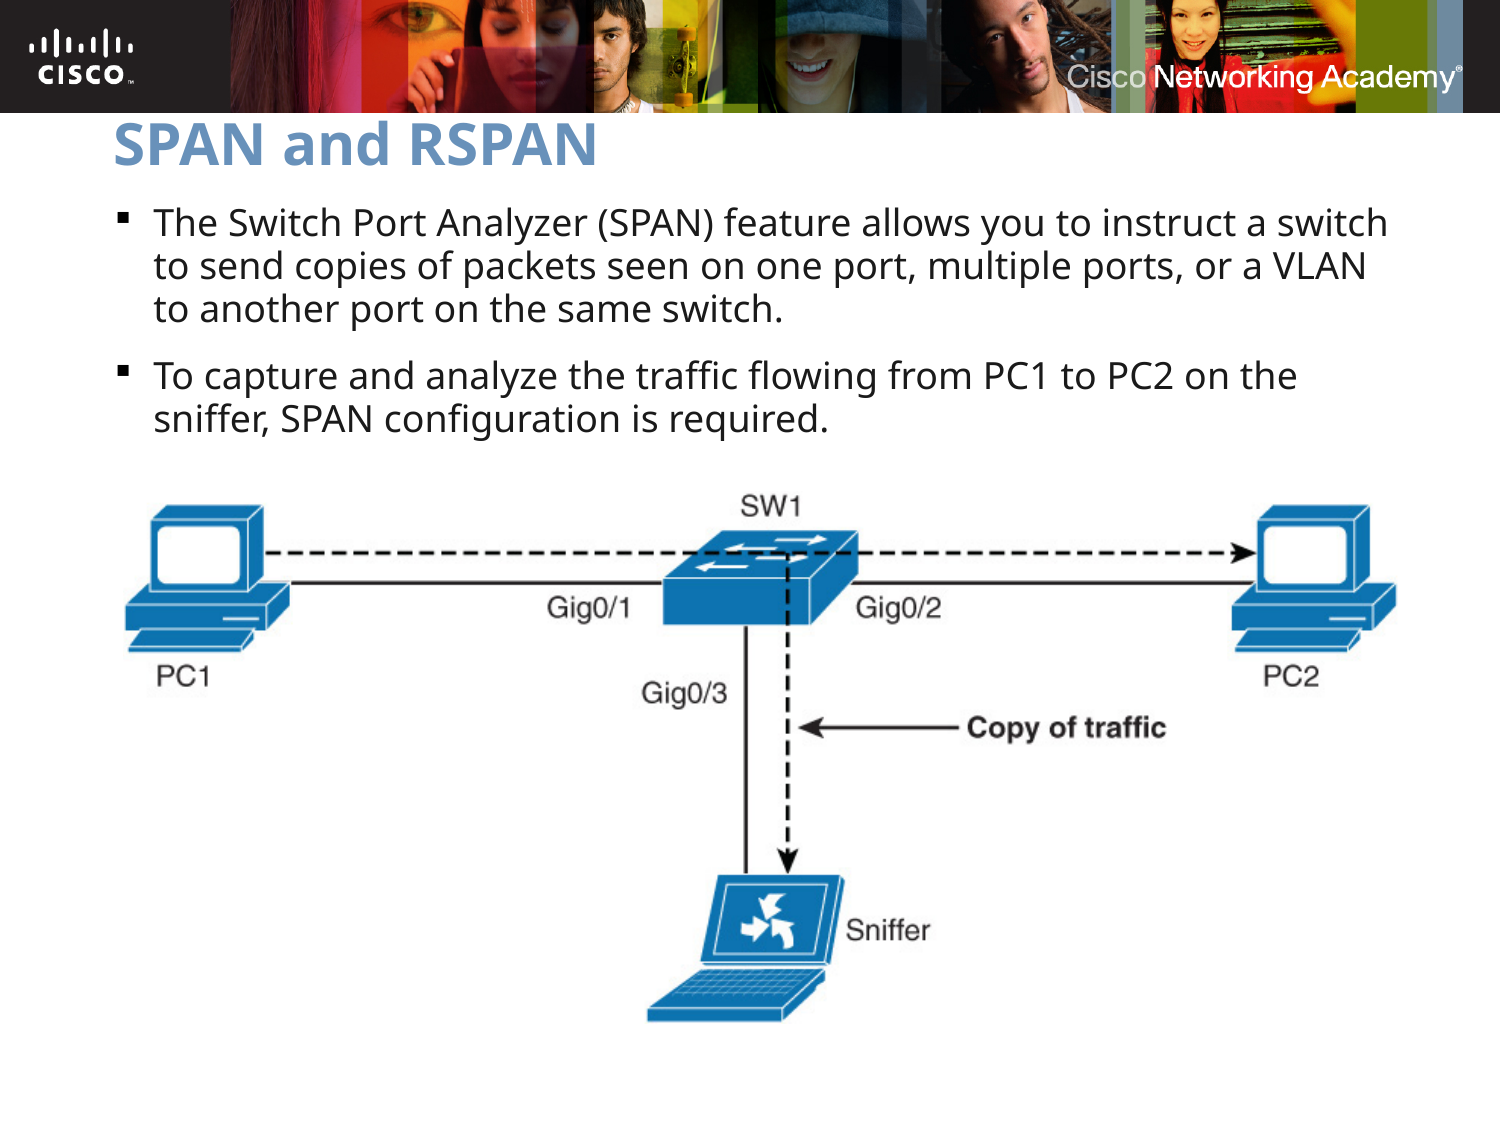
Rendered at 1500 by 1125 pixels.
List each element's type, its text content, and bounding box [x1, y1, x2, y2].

list The Switch Port Analyzer (SPAN) feature allows you to instruct a switch to send copies of packets seen on one port, multiple ports, or a VLAN to another port on the same switch. To capture and analyze the traffic flowing from PC1 to PC2 on the sniffer, SPAN configuration is required. [107, 196, 1411, 1125]
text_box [123, 491, 1400, 1087]
picture [0, 0, 107, 113]
picture [1444, 0, 1500, 113]
title SPAN and RSPAN [107, 0, 1444, 185]
